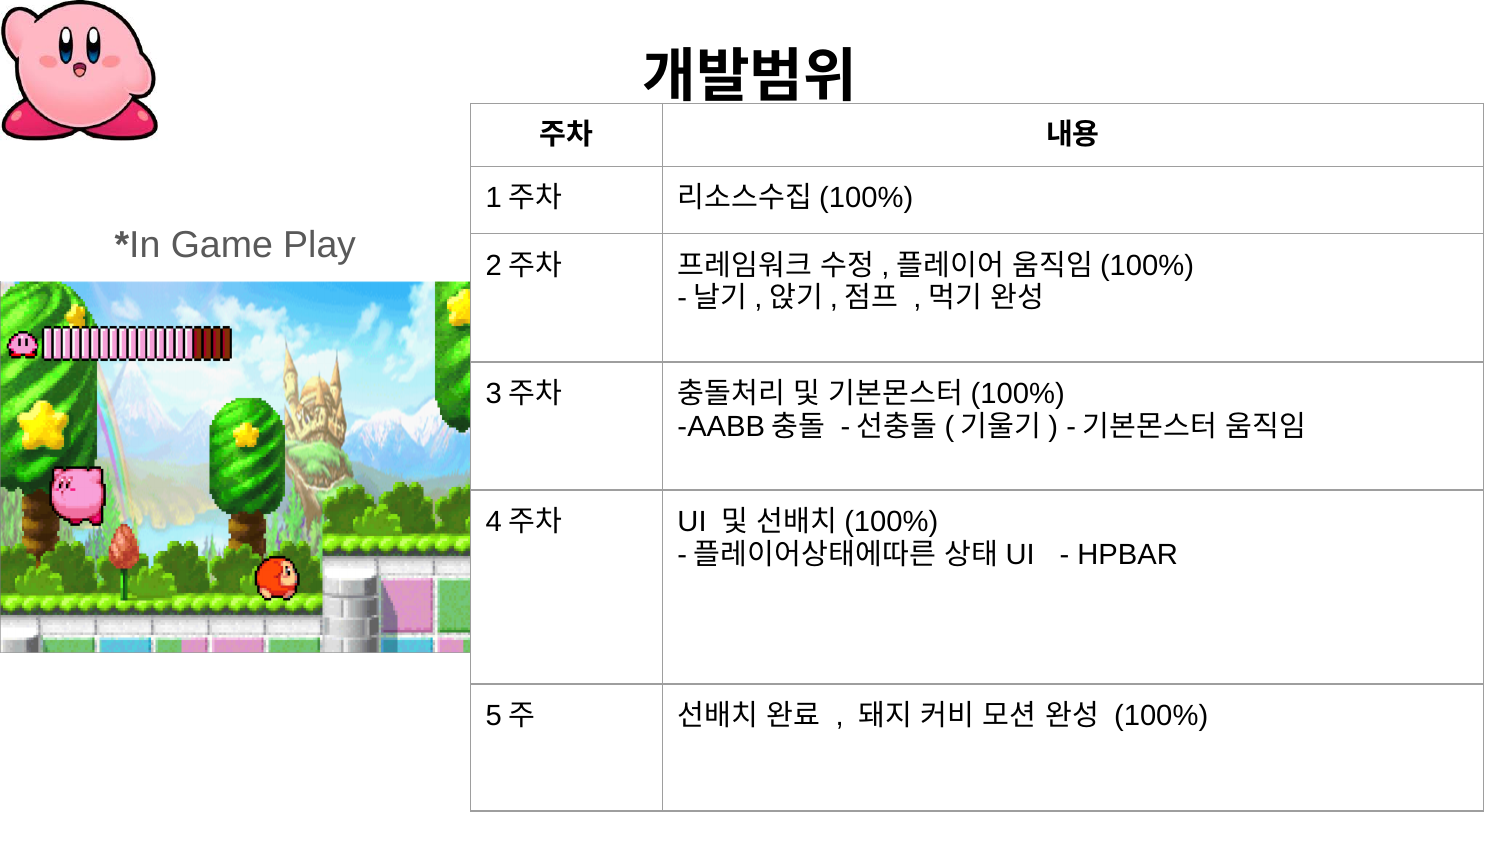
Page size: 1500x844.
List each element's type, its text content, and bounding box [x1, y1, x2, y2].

table_cell 3주차 [476, 363, 662, 489]
table_cell 2주차 [471, 234, 662, 361]
table_cell 선배치 완료 , 돼지 커비 모션 완성 (100%) [663, 685, 1483, 810]
table_header 내용 [663, 104, 1483, 166]
table_cell 프레임워크 수정,플레이어 움직임(100%) -날기,앉기,점프 ,먹기 완성 [663, 234, 1483, 361]
table_cell 5주 [471, 685, 662, 810]
title 개발범위 [162, 23, 1449, 118]
table_cell UI 및 선배치(100%) -플레이어상태에따른 상태UI - HPBAR [663, 491, 1483, 683]
picture [0, 0, 159, 141]
table_cell 4주차 [471, 491, 662, 683]
table_cell 리소스수집(100%) [663, 167, 1483, 233]
table_cell 1주차 [471, 167, 662, 233]
table_header 주차 [471, 104, 662, 166]
table_cell 충돌처리 및 기본몬스터(100%) -AABB충돌 -선충돌(기울기) -기본몬스터 움직임 [663, 363, 1483, 489]
picture [0, 281, 471, 653]
list *In Game Play [0, 198, 470, 257]
